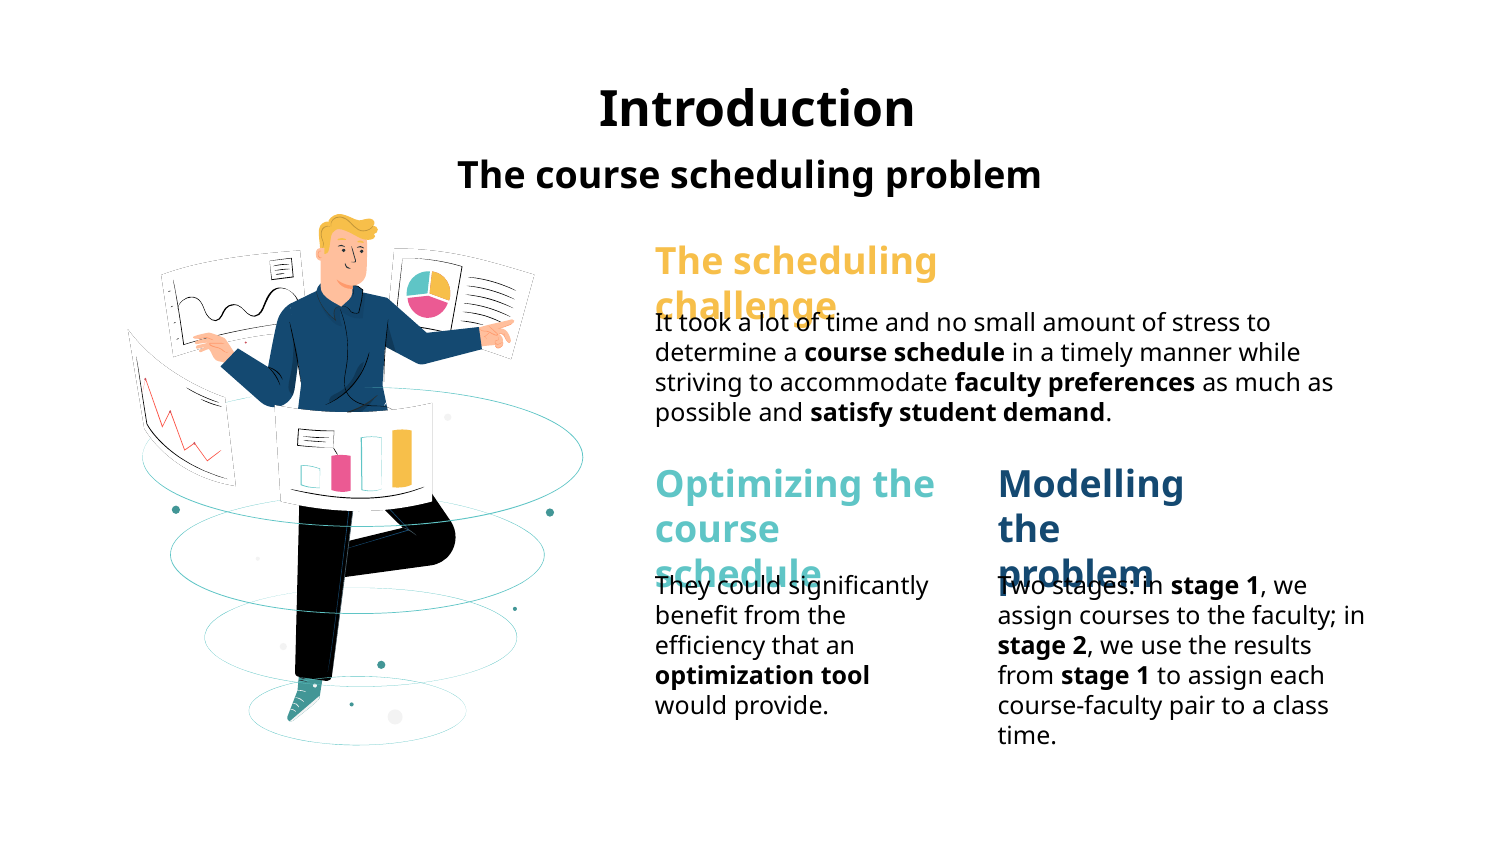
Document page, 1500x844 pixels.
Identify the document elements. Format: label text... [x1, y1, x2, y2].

text_box Optimizing the course schedule [640, 444, 963, 548]
text_box They could significantly benefit from the efficiency that an optimization tool would provide. [640, 554, 963, 708]
text_box It took a lot of time and no small amount of stress to determine a course schedule in a timely manner while striving to accommodate faculty preferences as much as possible and satisfy student demand. [640, 291, 1390, 445]
text_box Modelling the problem [982, 444, 1215, 548]
text_box The course scheduling problem [358, 136, 1142, 194]
text_box Two stages: in stage 1, we assign courses to the faculty; in stage 2, we use the results from stage 1 to assign each course-faculty pair to a class time. [982, 554, 1390, 708]
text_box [127, 213, 584, 746]
text_box The scheduling challenge [640, 221, 1096, 291]
title Introduction [59, 61, 1457, 156]
